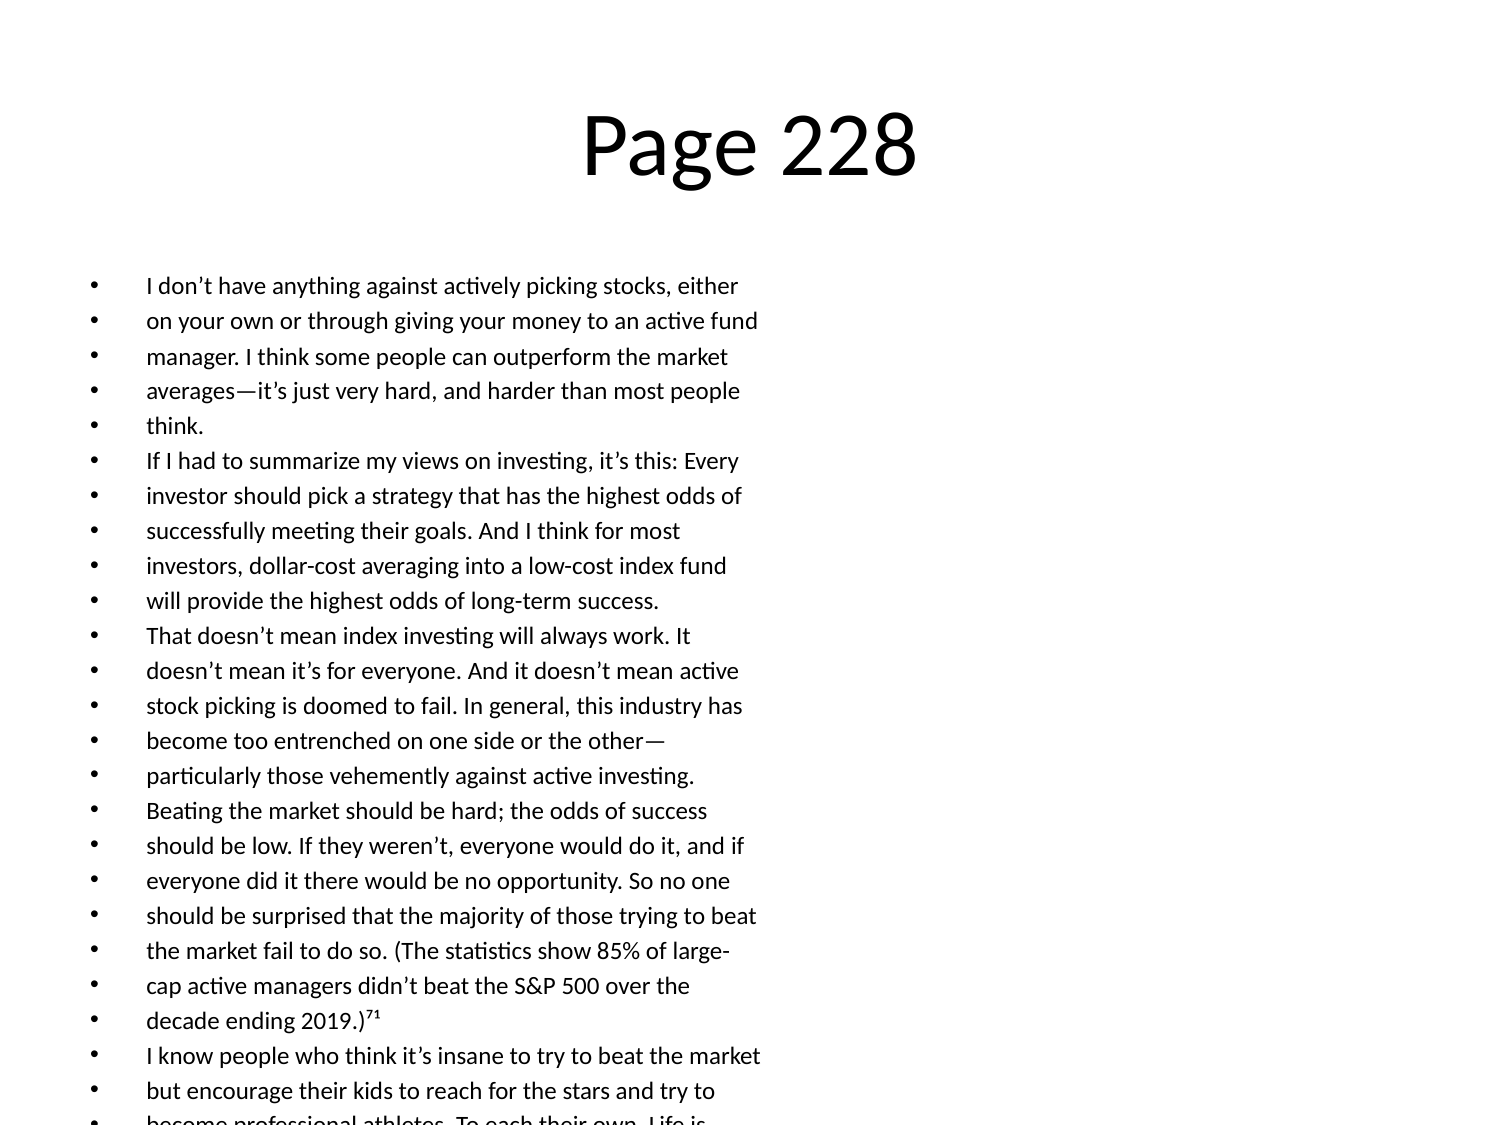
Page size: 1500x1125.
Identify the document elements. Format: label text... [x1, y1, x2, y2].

title Page 228 [75, 45, 1425, 233]
list I don’t have anything against actively picking stocks, either on your own or through giving your money to an active fund manager. I think some people can outperform the market averages—it’s just very hard, and harder than most people think. If I had to summarize my views on investing, it’s this: Every investor should pick a strategy that has the highest odds of successfully meeting their goals. And I think for most investors, dollar-cost averaging into a low-cost index fund will provide the highest odds of long-term success. That doesn’t mean index investing will always work. It doesn’t mean it’s for everyone. And it doesn’t mean active stock picking is doomed to fail. In general, this industry has become too entrenched on one side or the other— particularly those vehemently against active investing. Beating the market should be hard; the odds of success should be low. If they weren’t, everyone would do it, and if everyone did it there would be no opportunity. So no one should be surprised that the majority of those trying to beat the market fail to do so. (The statistics show 85% of large- cap active managers didn’t beat the S&P 500 over the decade ending 2019.)⁷¹ I know people who think it’s insane to try to beat the market but encourage their kids to reach for the stars and try to become professional athletes. To each their own. Life is about playing the odds, and we all think about odds a little diﬀerently. Over the years I came around to the view that we’ll have a high chance of meeting all of our family’s ﬁnancial goals if we consistently invest money into a low-cost index fund for decades on end, leaving the money alone to compound. A [75, 262, 1425, 1005]
